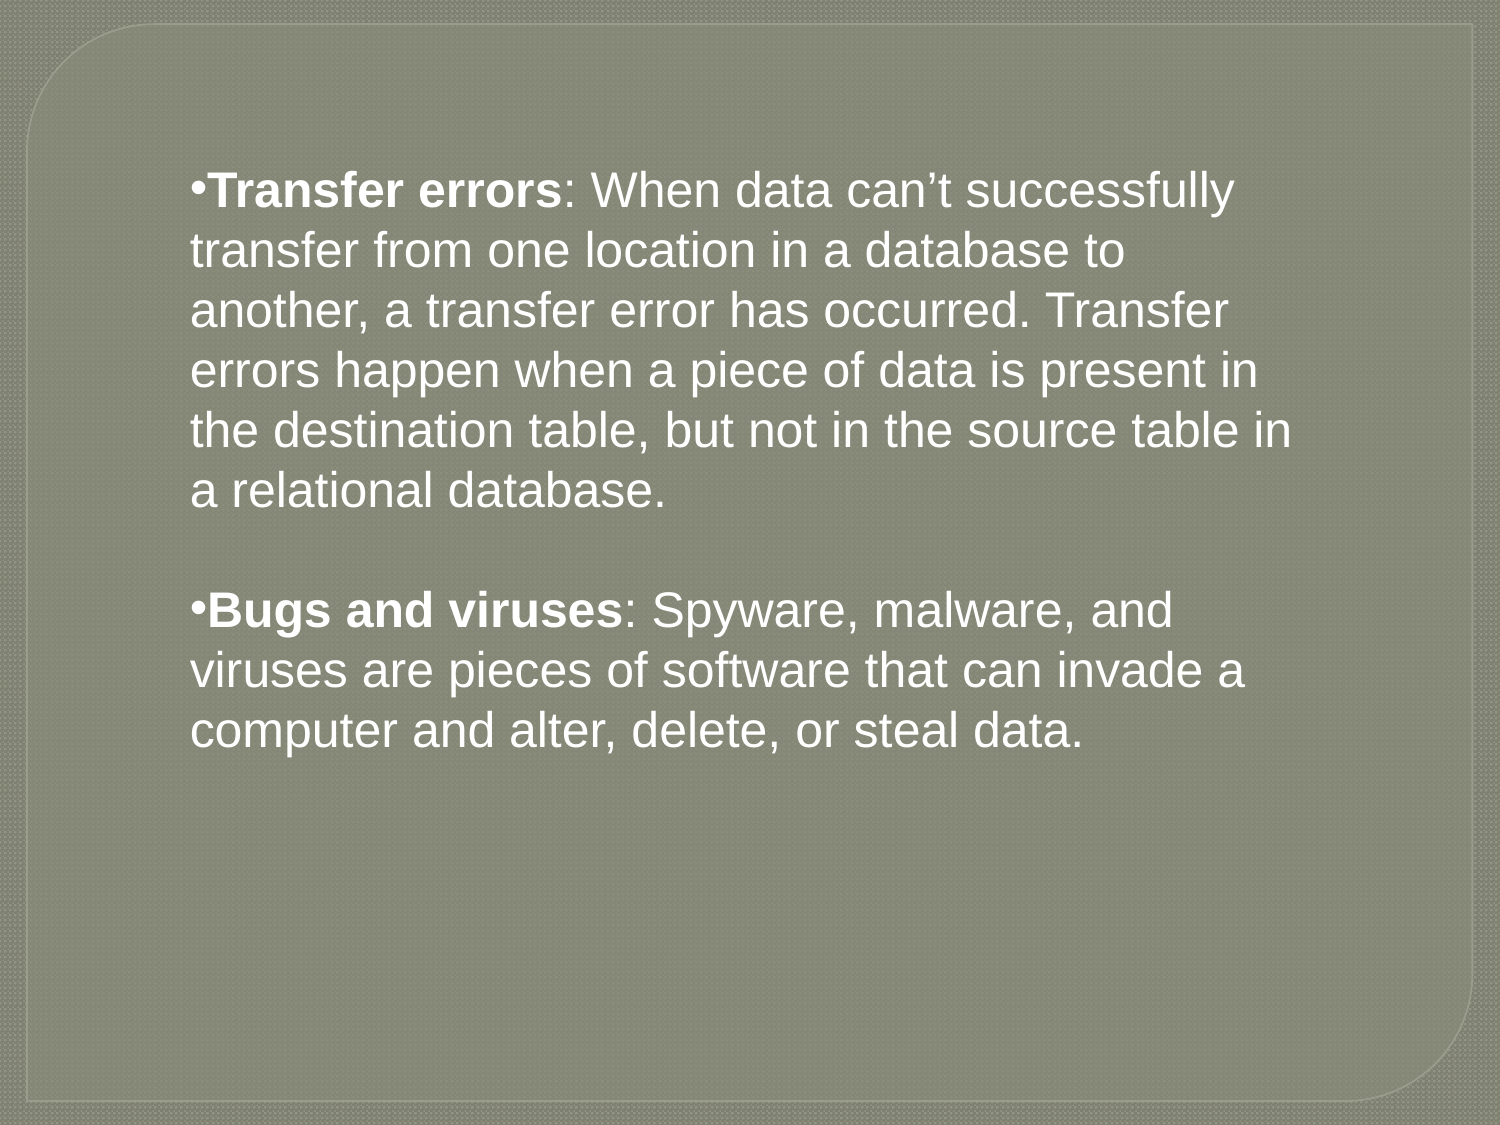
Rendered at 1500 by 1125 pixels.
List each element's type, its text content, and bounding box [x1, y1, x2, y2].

text_box Transfer errors: When data can’t successfully transfer from one location in a database to another, a transfer error has occurred. Transfer errors happen when a piece of data is present in the destination table, but not in the source table in a relational database. Bugs and viruses: Spyware, malware, and viruses are pieces of software that can invade a computer and alter, delete, or steal data. [174, 149, 1325, 765]
